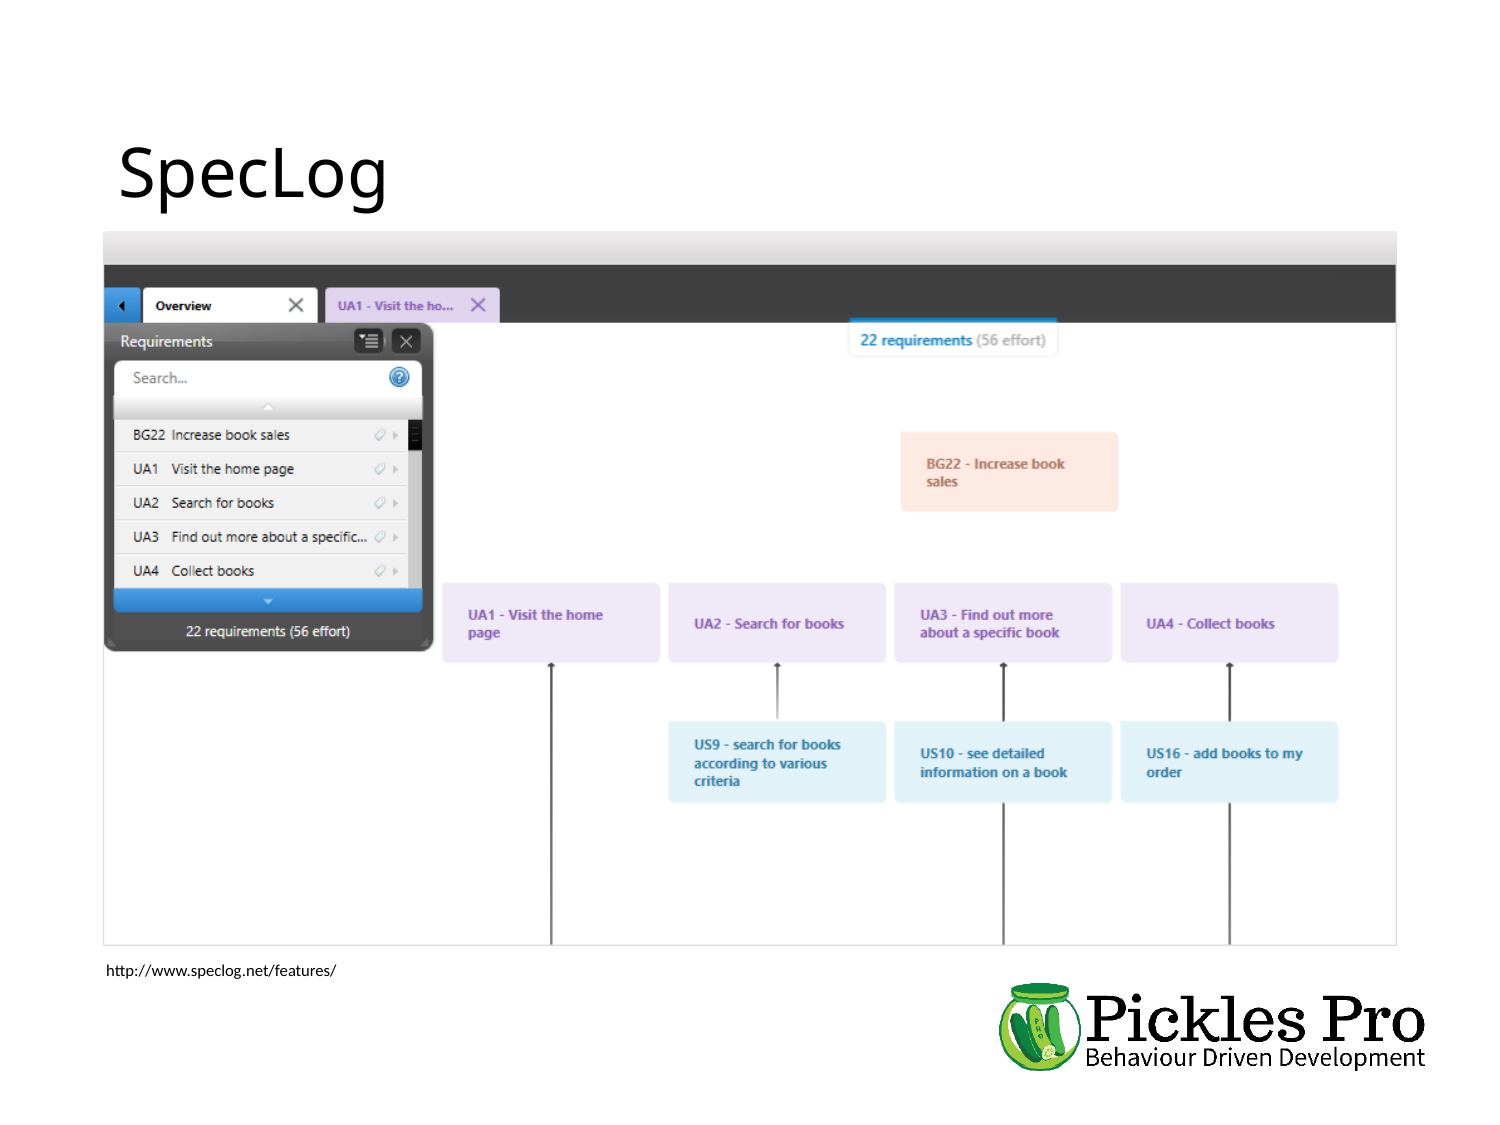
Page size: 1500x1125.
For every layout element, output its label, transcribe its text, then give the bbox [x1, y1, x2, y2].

picture [999, 983, 1425, 1073]
text_box http://www.speclog.net/features/ [91, 952, 352, 987]
title SpecLog [103, 66, 1397, 231]
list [103, 231, 1397, 946]
